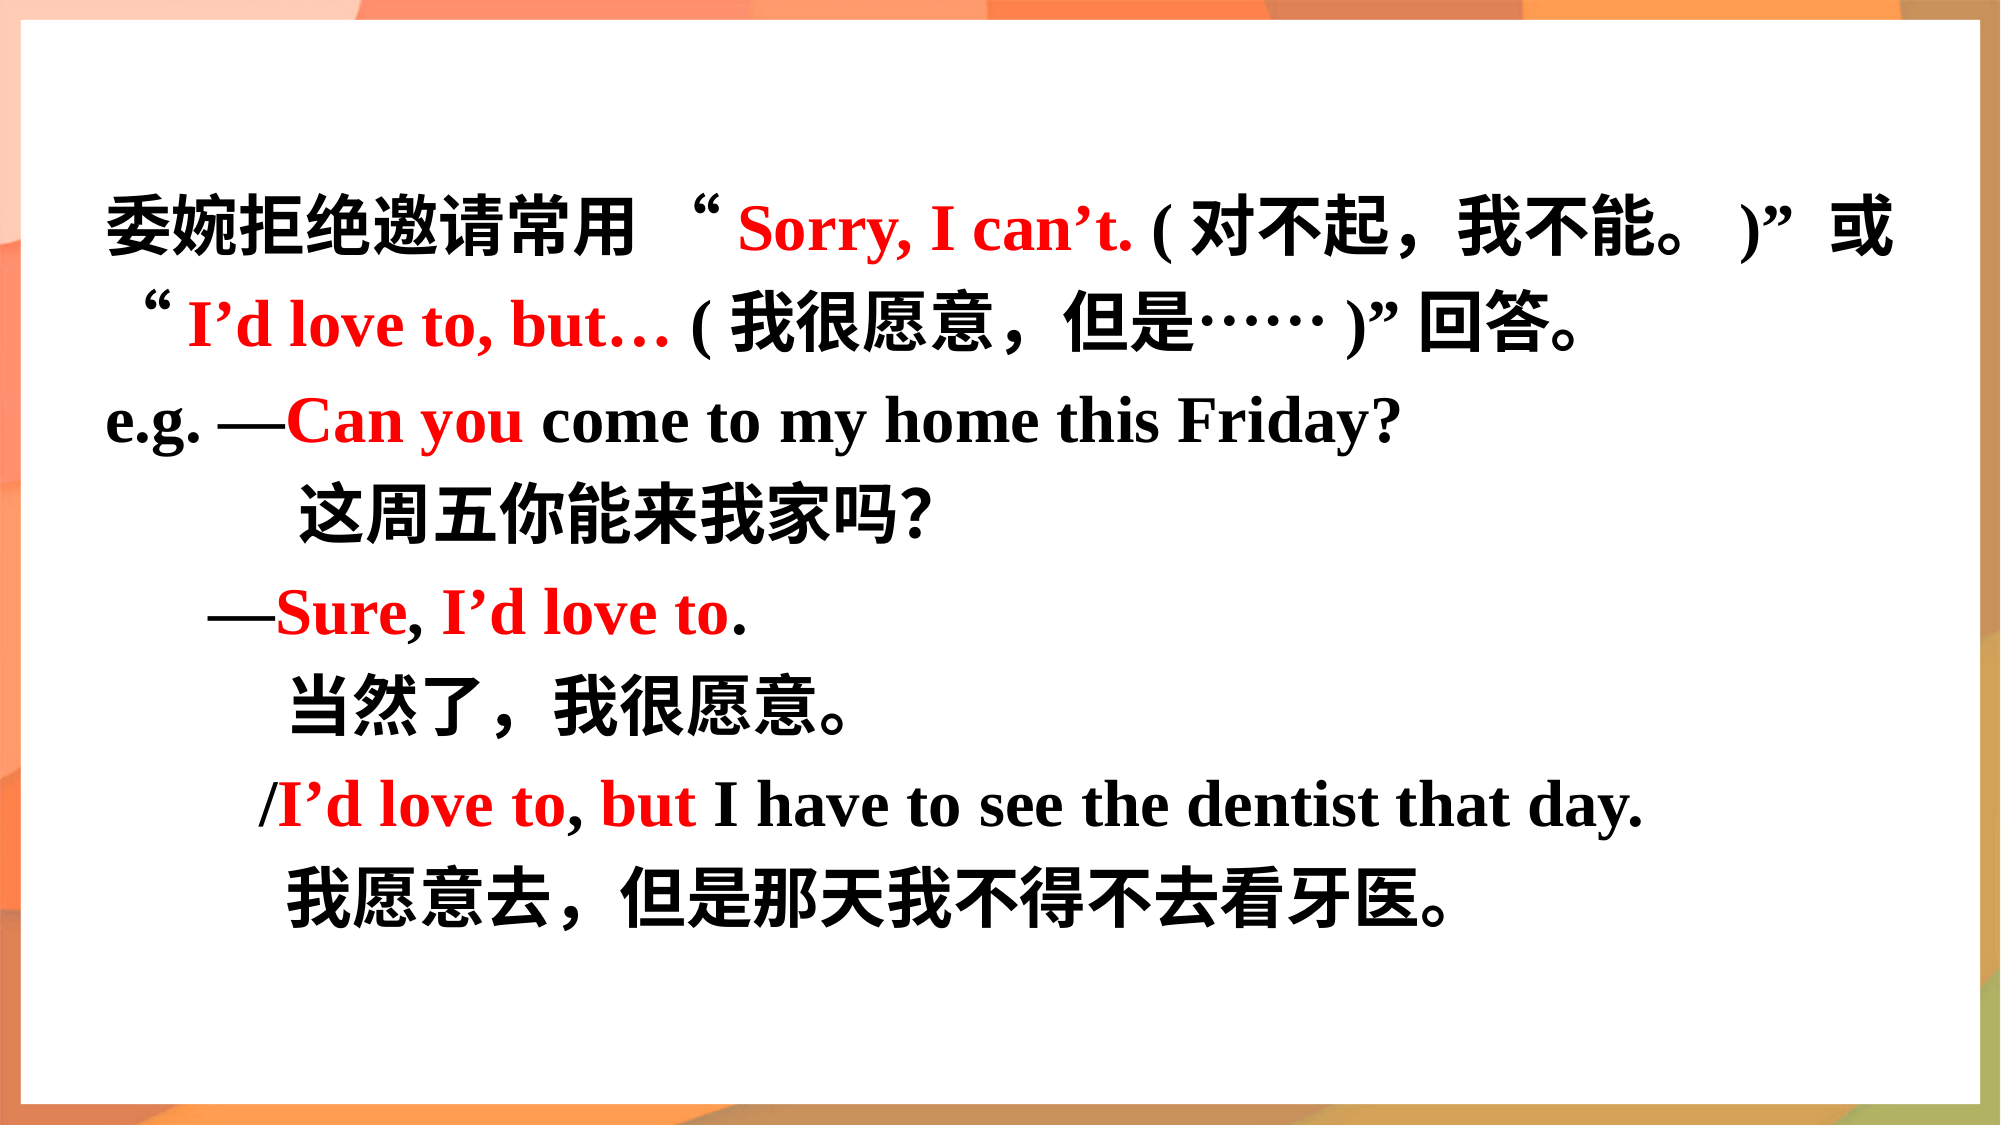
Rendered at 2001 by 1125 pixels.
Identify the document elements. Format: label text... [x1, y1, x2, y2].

text_box 委婉拒绝邀请常用 “Sorry, I can’t. (对不起，我不能。)” 或 “I’d love to, but… (我很愿意，但是……)”回答。 e.g. —Can you come to my home this Friday? 这周五你能来我家吗？ —Sure, I’d love to. 当然了，我很愿意。 /I’d love to, but I have to see the dentist that day. 我愿意去，但是那天我不得不去看牙医。 [90, 160, 1922, 943]
picture [0, 0, 2001, 1125]
